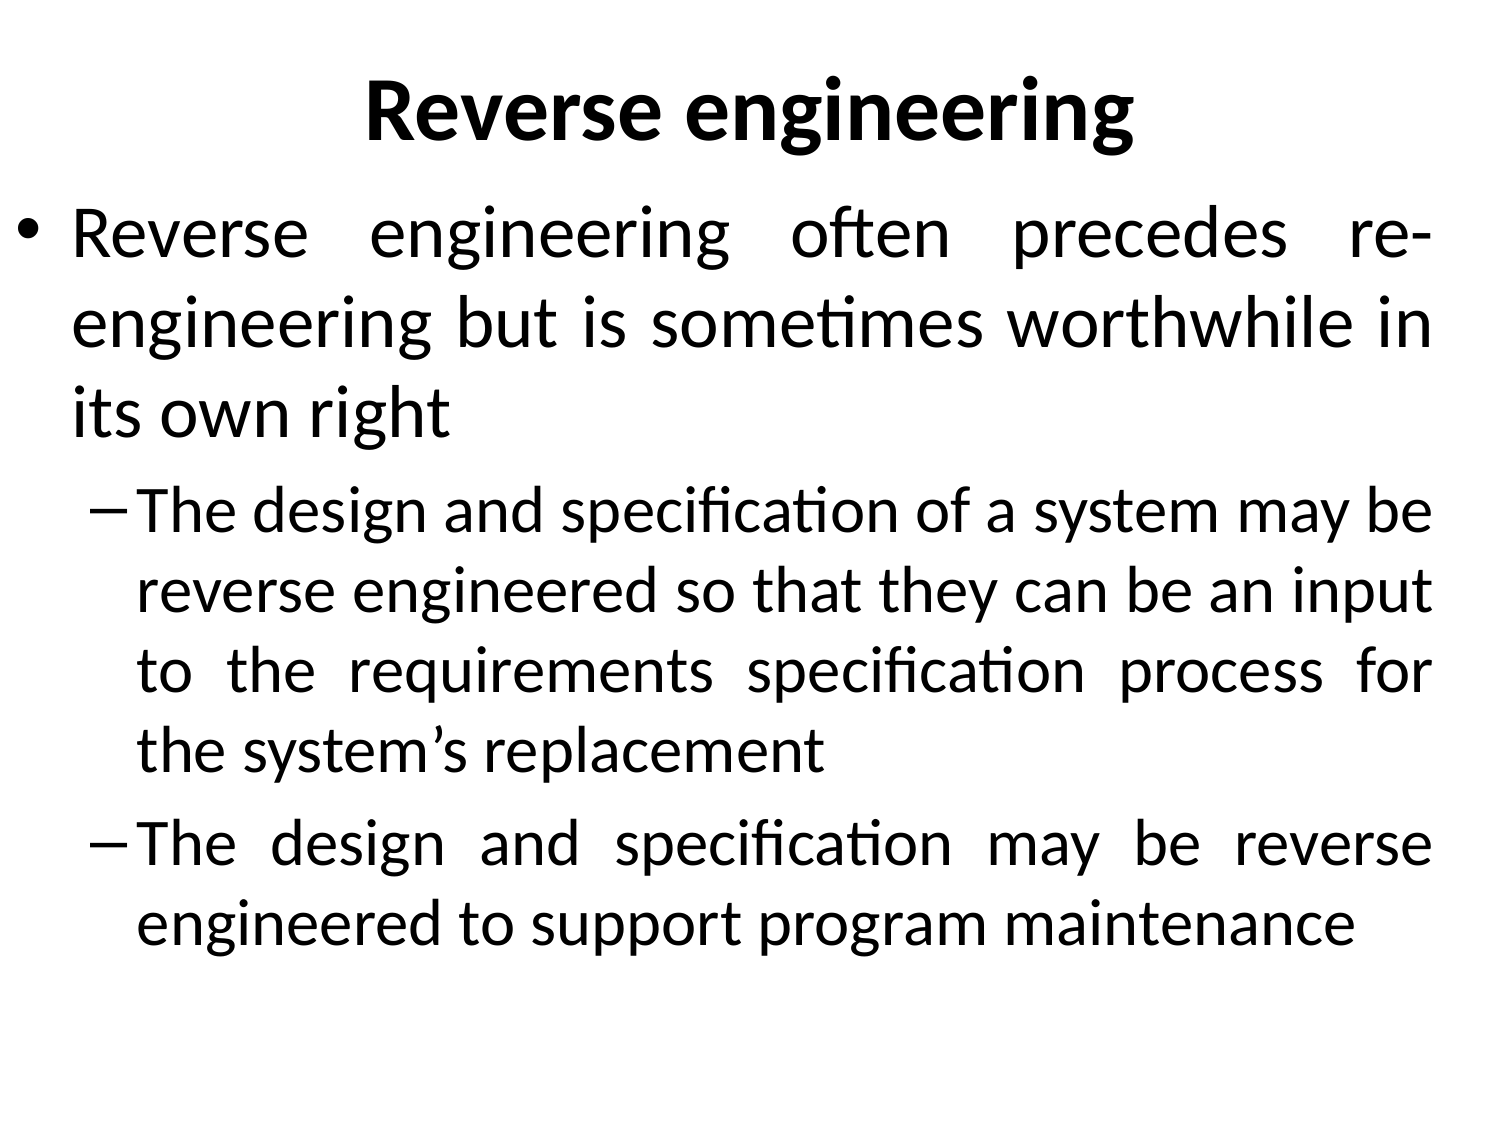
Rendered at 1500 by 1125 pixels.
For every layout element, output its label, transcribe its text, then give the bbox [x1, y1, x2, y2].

list Reverse engineering often precedes re-engineering but is sometimes worthwhile in its own right The design and specification of a system may be reverse engineered so that they can be an input to the requirements specification process for the system’s replacement The design and specification may be reverse engineered to support program maintenance [0, 174, 1451, 1088]
title Reverse engineering [74, 44, 1426, 163]
